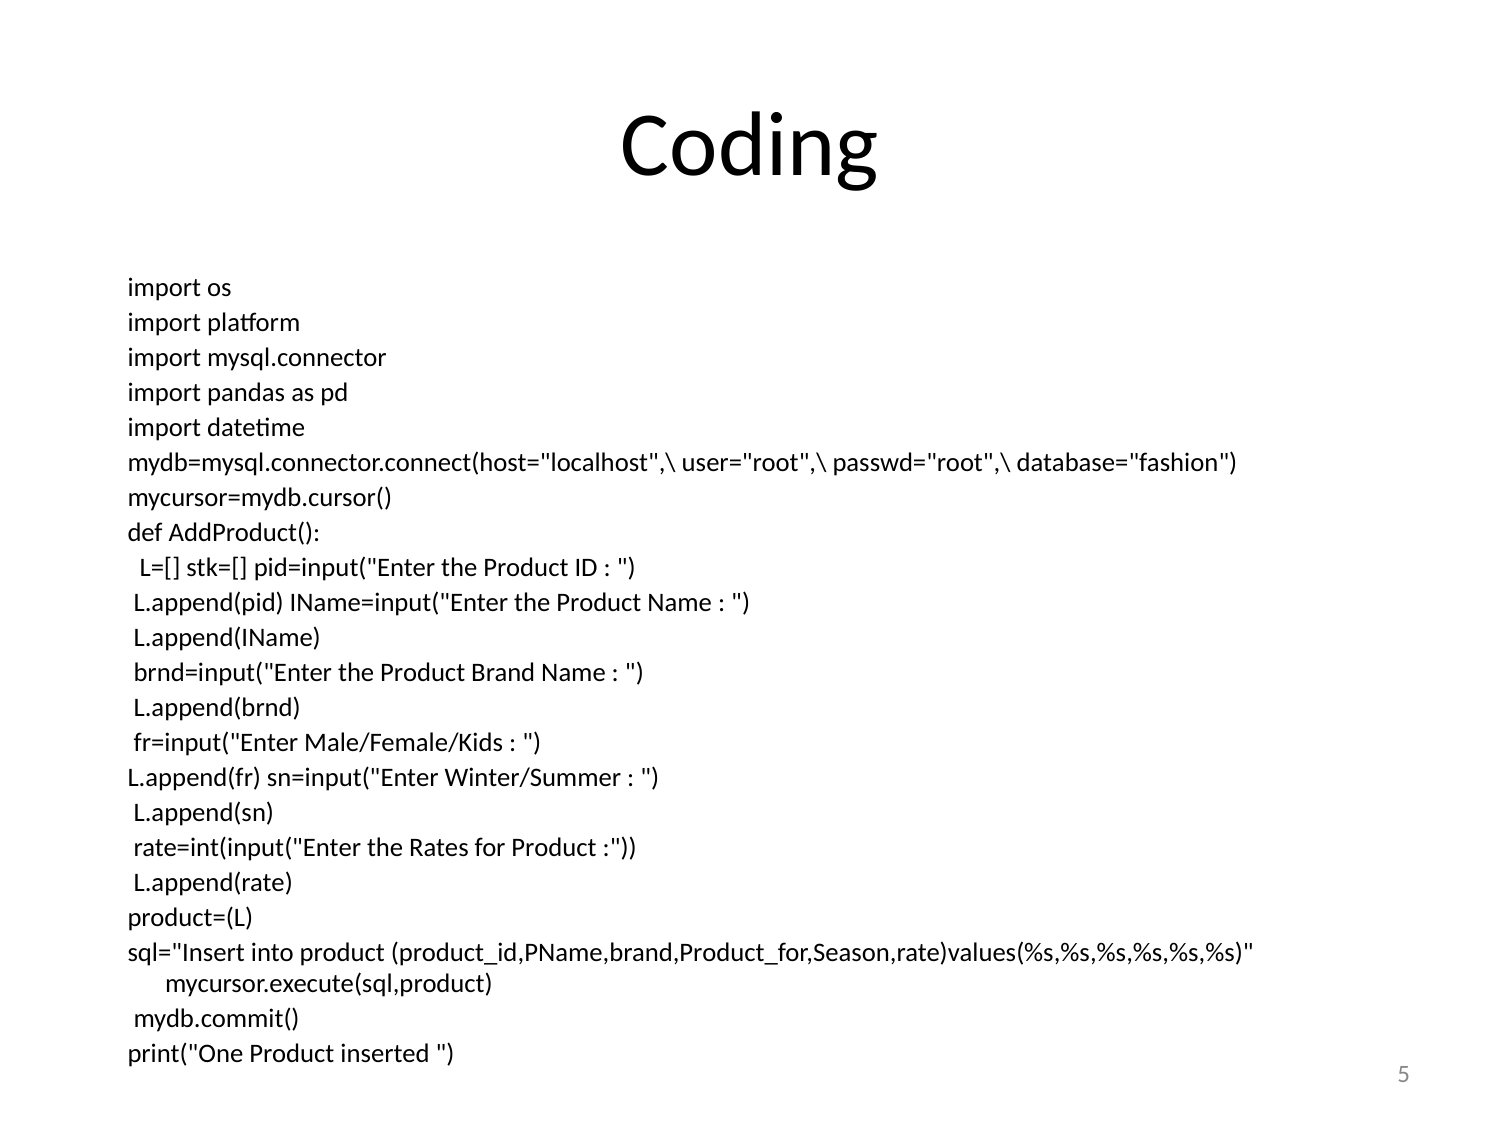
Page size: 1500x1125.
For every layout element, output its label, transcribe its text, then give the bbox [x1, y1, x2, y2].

slide_number ‹#› [1074, 1042, 1425, 1103]
list import os import platform import mysql.connector import pandas as pd import datetime mydb=mysql.connector.connect(host="localhost",\ user="root",\ passwd="root",\ database="fashion") mycursor=mydb.cursor() def AddProduct(): L=[] stk=[] pid=input("Enter the Product ID : ") L.append(pid) IName=input("Enter the Product Name : ") L.append(IName) brnd=input("Enter the Product Brand Name : ") L.append(brnd) fr=input("Enter Male/Female/Kids : ") L.append(fr) sn=input("Enter Winter/Summer : ") L.append(sn) rate=int(input("Enter the Rates for Product :")) L.append(rate) product=(L) sql="Insert into product (product_id,PName,brand,Product_for,Season,rate)values(%s,%s,%s,%s,%s,%s)" mycursor.execute(sql,product) mydb.commit() print("One Product inserted ") [75, 262, 1425, 1082]
title Coding [75, 45, 1425, 233]
